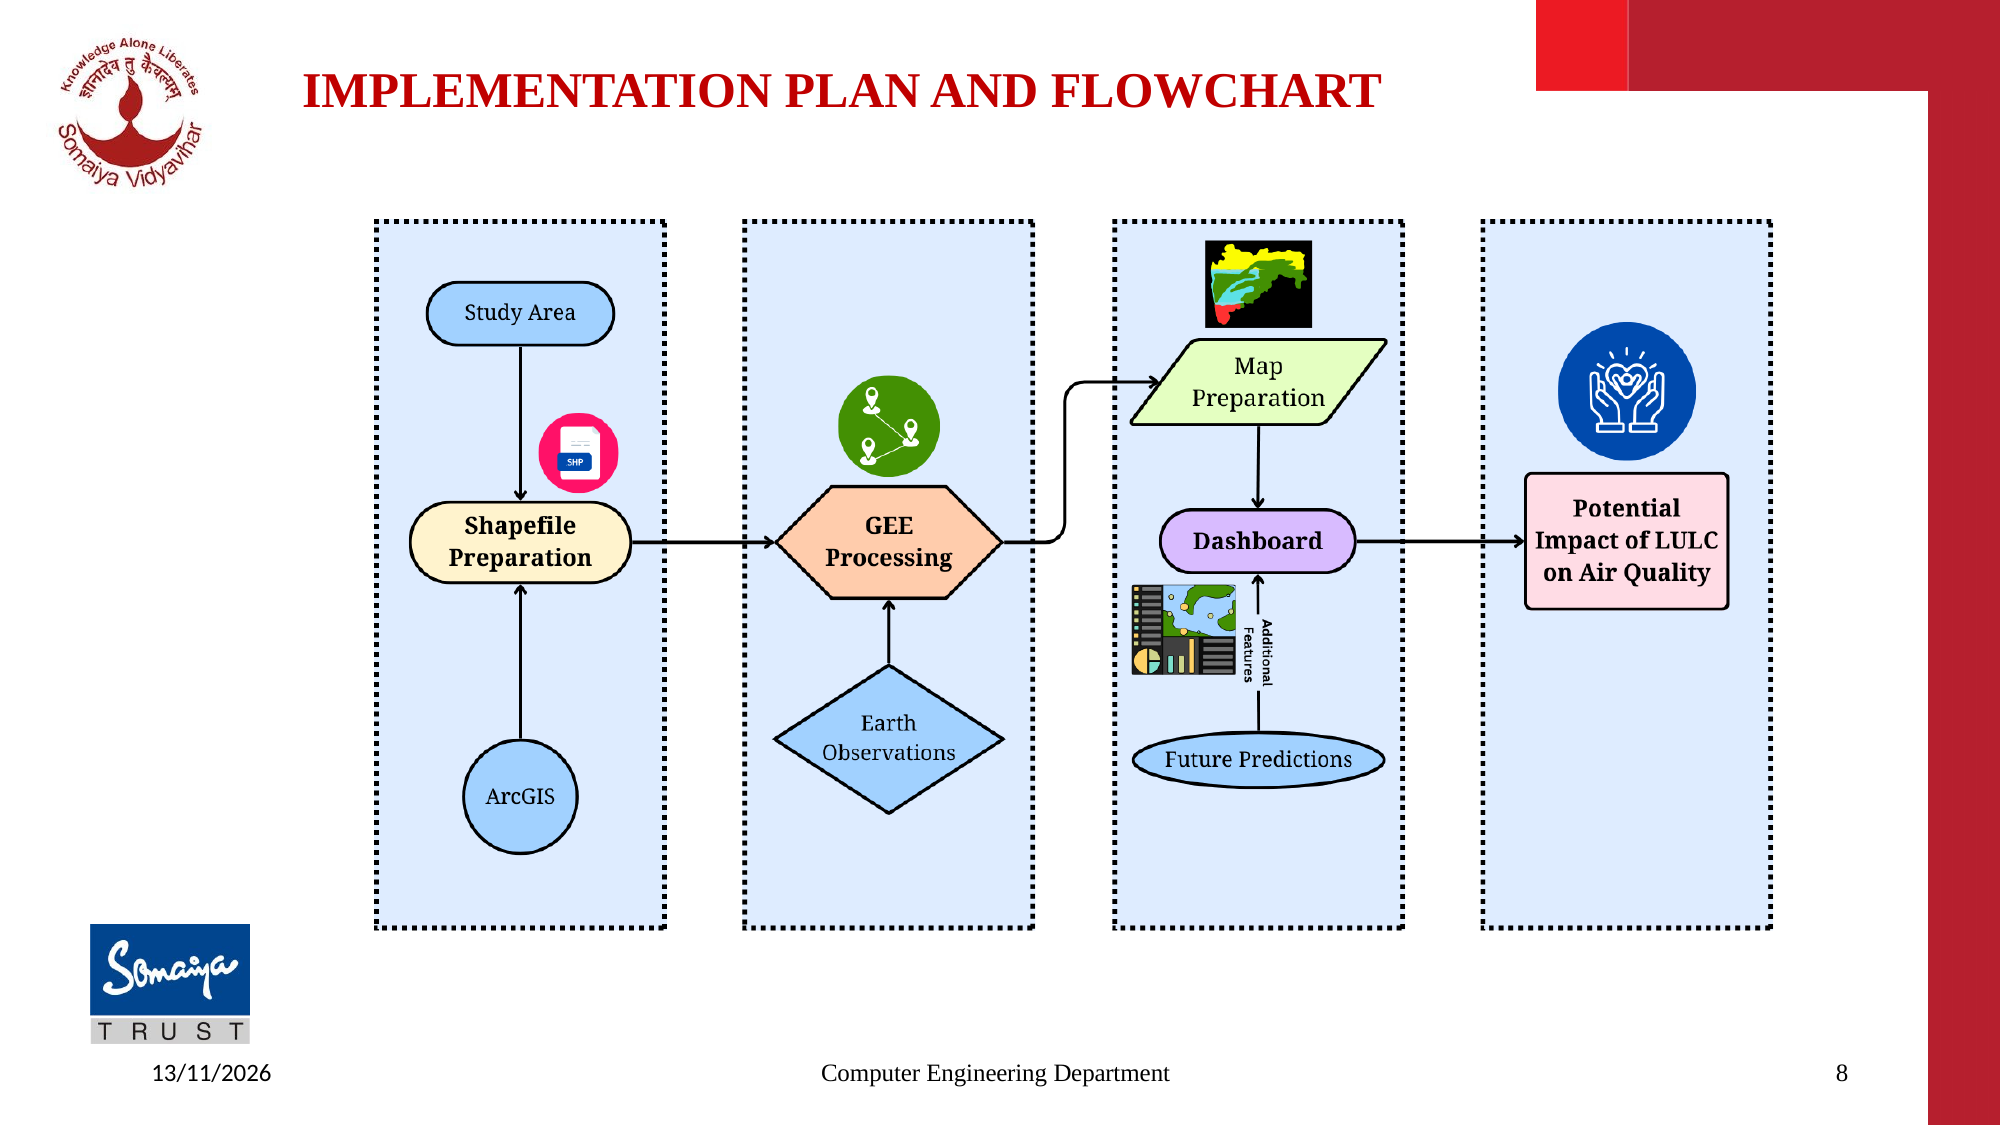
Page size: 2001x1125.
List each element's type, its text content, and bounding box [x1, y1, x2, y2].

picture [284, 130, 1863, 1019]
slide_number 8 [1829, 1060, 1855, 1125]
picture [90, 924, 250, 1044]
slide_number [149, 1060, 275, 1087]
text_box IMPLEMENTATION PLAN AND FLOWCHART [287, 49, 1425, 125]
picture [46, 24, 212, 195]
footer Computer Engineering Department [819, 1060, 1181, 1125]
picture [1536, 0, 2000, 1125]
